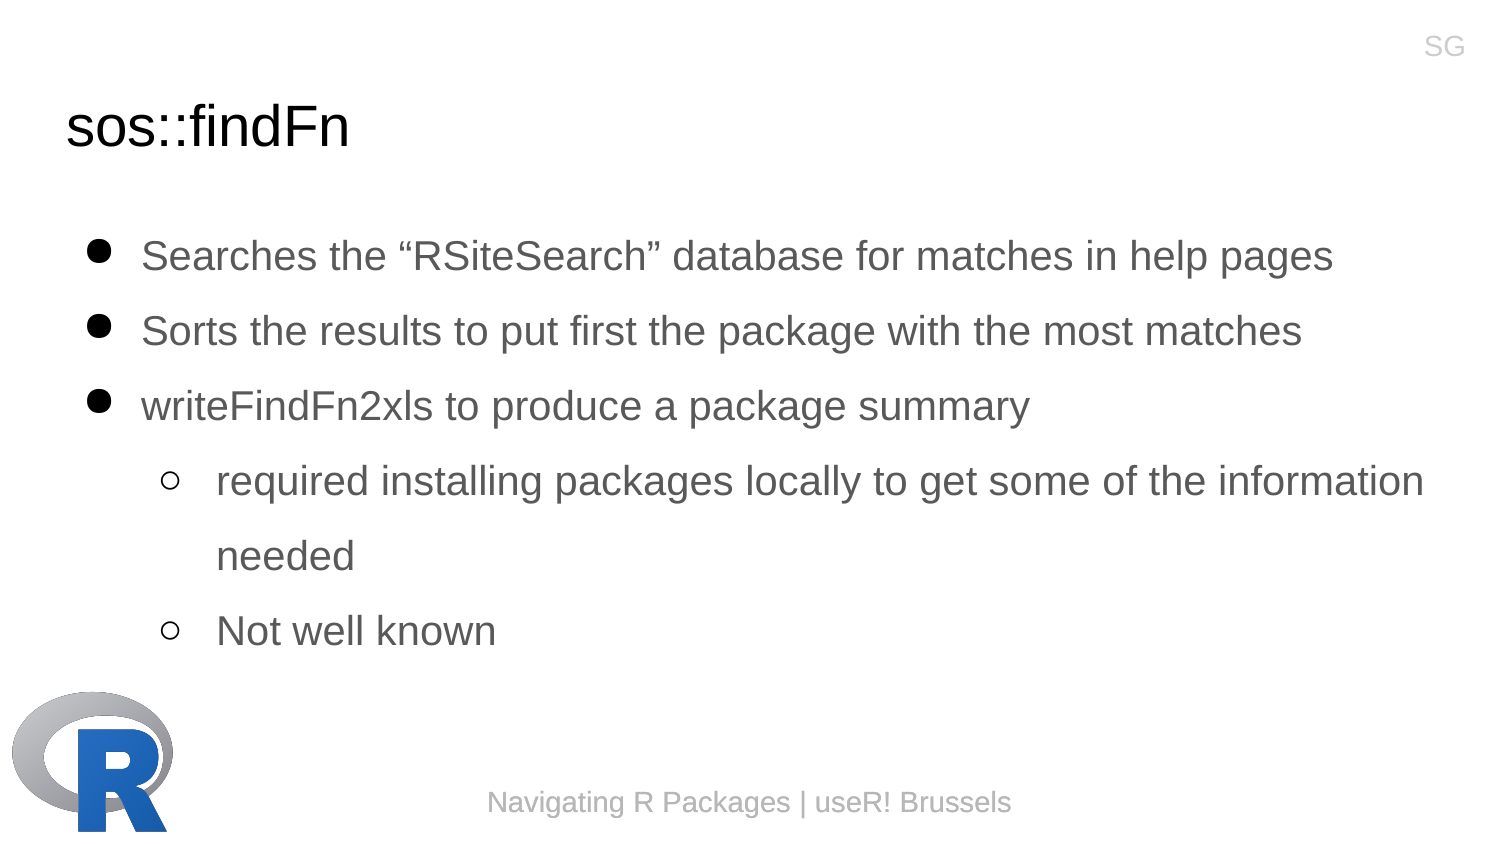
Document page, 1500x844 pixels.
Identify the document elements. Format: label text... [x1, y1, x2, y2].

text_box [12, 690, 1181, 832]
title sos::findFn [51, 72, 1449, 167]
list Searches the “RSiteSearch” database for matches in help pages Sorts the results to put first the package with the most matches writeFindFn2xls to produce a package summary required installing packages locally to get some of the information needed Not well known [51, 189, 1449, 750]
text_box SG [1408, 12, 1488, 73]
